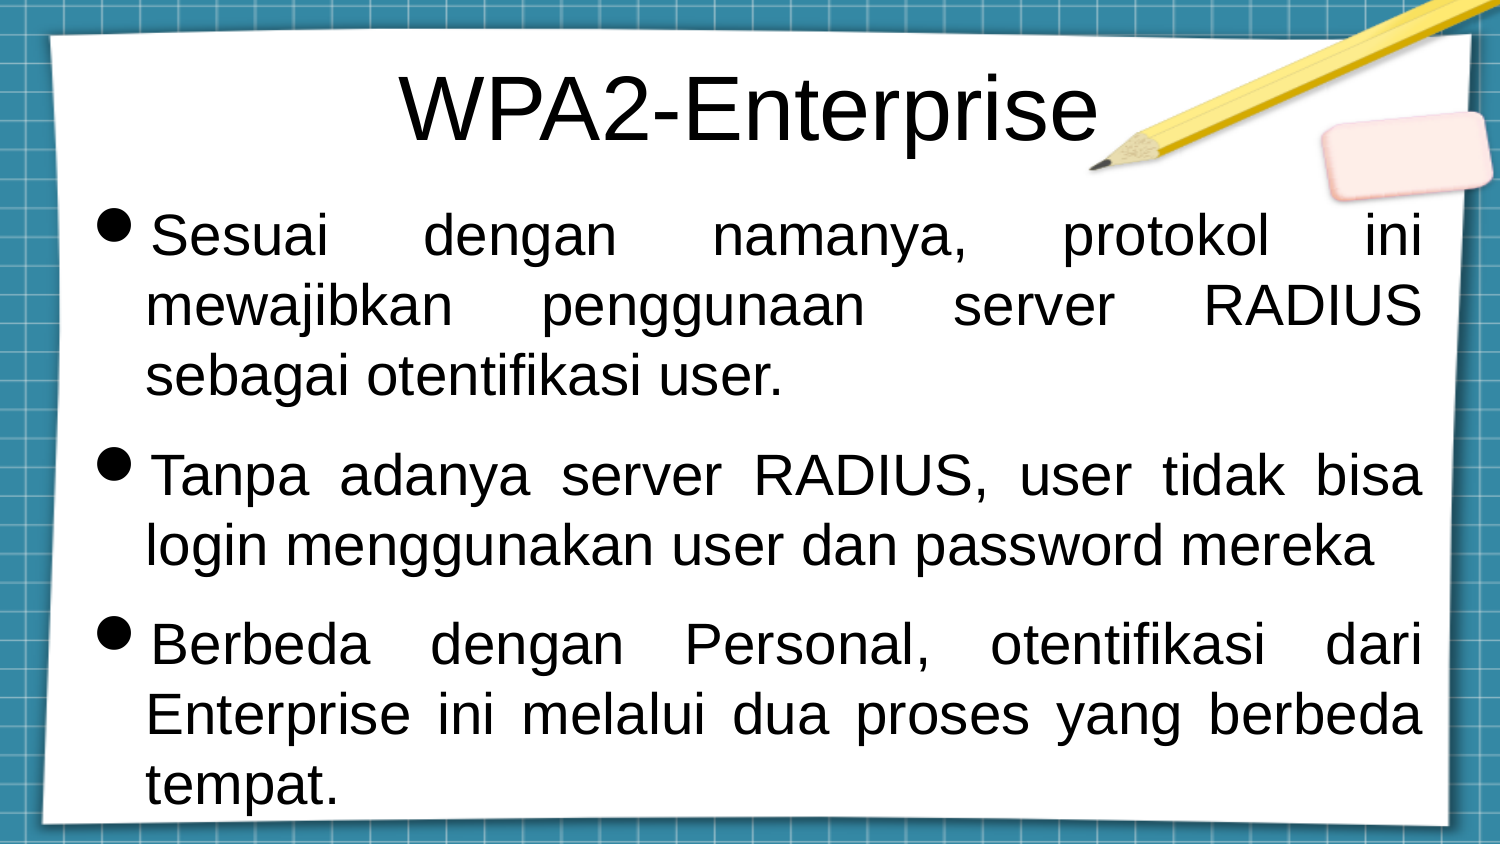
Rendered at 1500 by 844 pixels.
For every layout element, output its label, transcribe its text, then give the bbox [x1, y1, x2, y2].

text_box Sesuai dengan namanya, protokol ini mewajibkan penggunaan server RADIUS sebagai otentifikasi user. Tanpa adanya server RADIUS, user tidak bisa login menggunakan user dan password mereka Berbeda dengan Personal, otentifikasi dari Enterprise ini melalui dua proses yang berbeda tempat. [74, 197, 1425, 687]
picture [0, 0, 1500, 844]
text_box WPA2-Enterprise [74, 33, 1425, 175]
